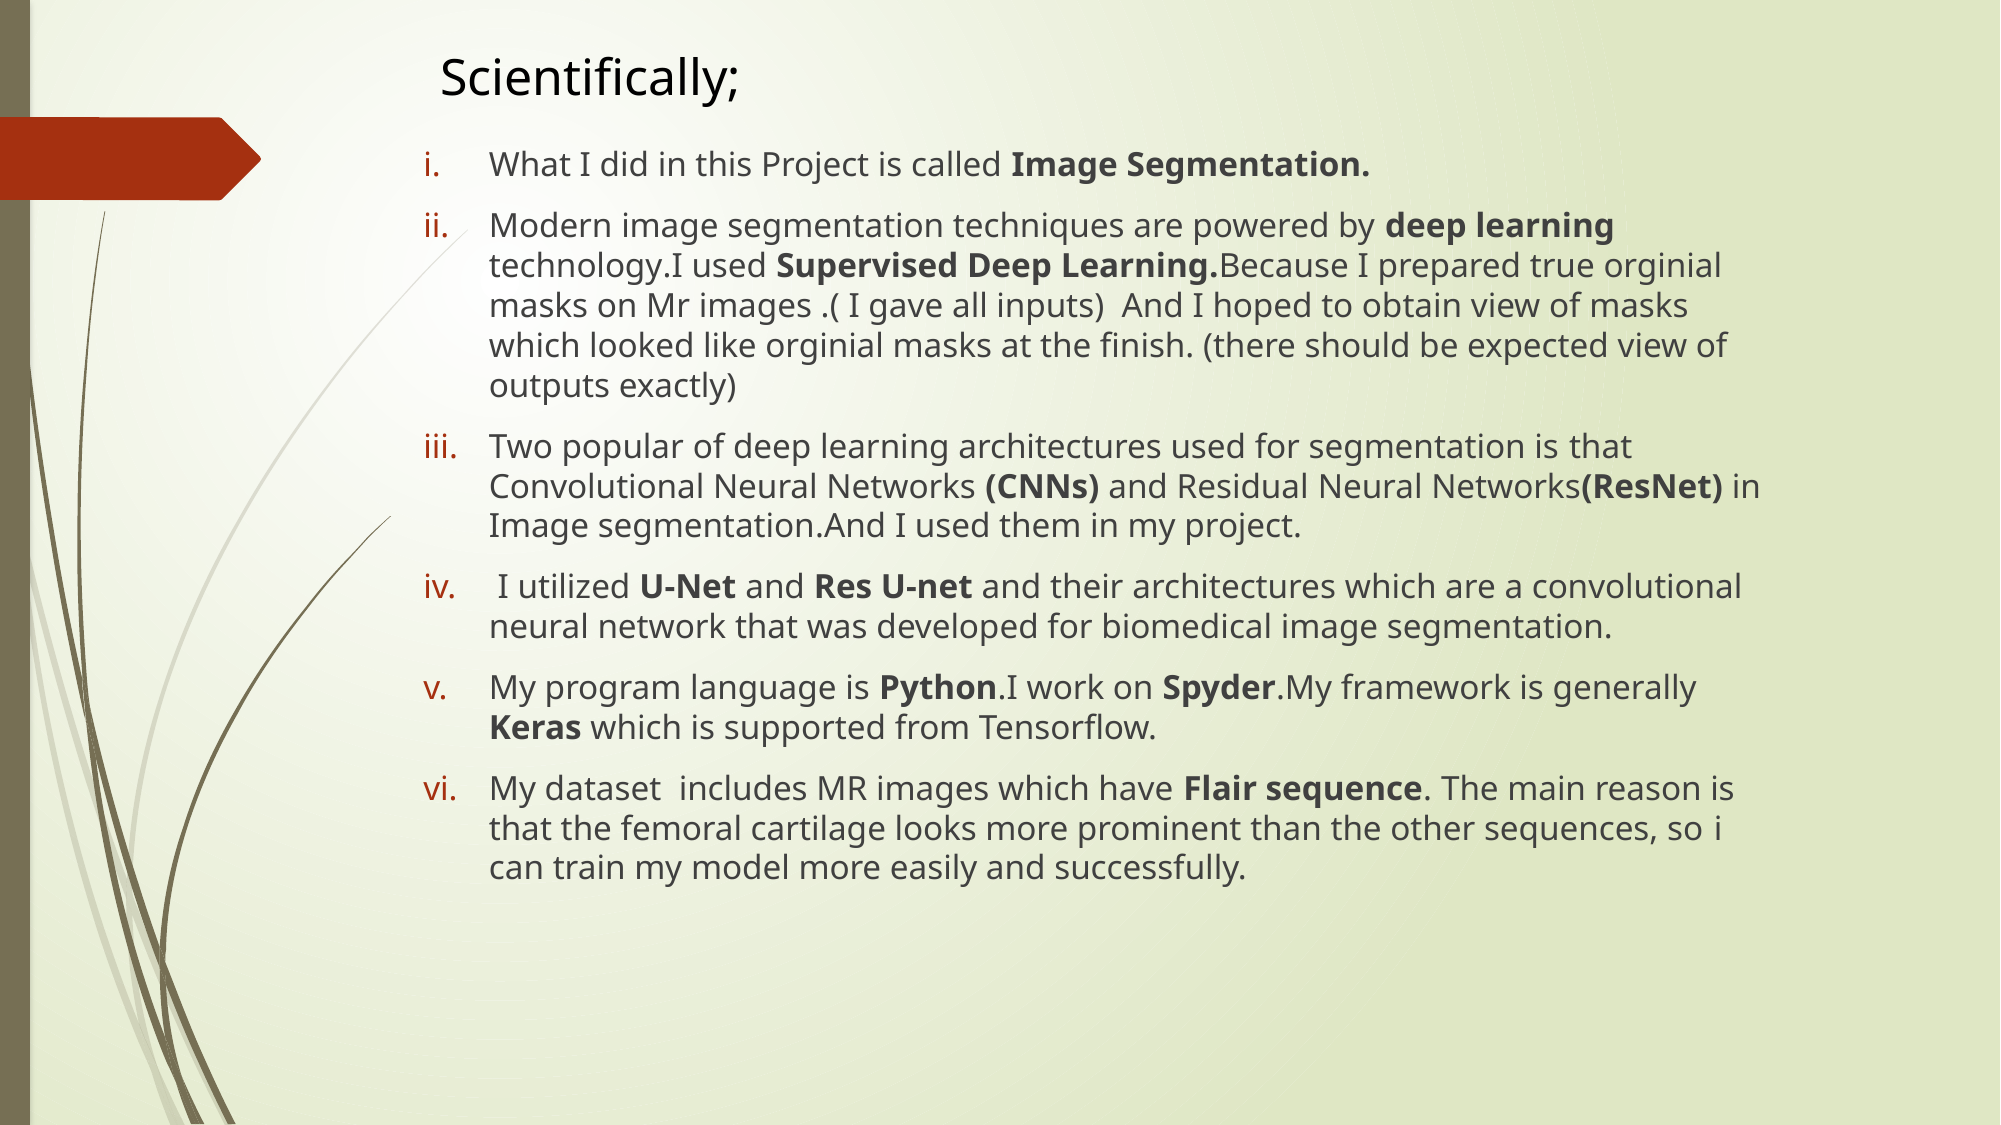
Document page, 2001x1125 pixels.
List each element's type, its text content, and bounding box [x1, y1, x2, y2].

list What I did in this Project is called Image Segmentation. Modern image segmentation techniques are powered by deep learning technology.I used Supervised Deep Learning.Because I prepared true orginial masks on Mr images .( I gave all inputs) And I hoped to obtain view of masks which looked like orginial masks at the finish. (there should be expected view of outputs exactly) Two popular of deep learning architectures used for segmentation is that Convolutional Neural Networks (CNNs) and Residual Neural Networks(ResNet) in Image segmentation.And I used them in my project. I utilized U-Net and Res U-net and their architectures which are a convolutional neural network that was developed for biomedical image segmentation. My program language is Python.I work on Spyder.My framework is generally Keras which is supported from Tensorflow. My dataset includes MR images which have Flair sequence. The main reason is that the femoral cartilage looks more prominent than the other sequences, so i can train my model more easily and successfully. [333, 136, 1796, 1000]
text_box Scientifically; [425, 38, 757, 158]
